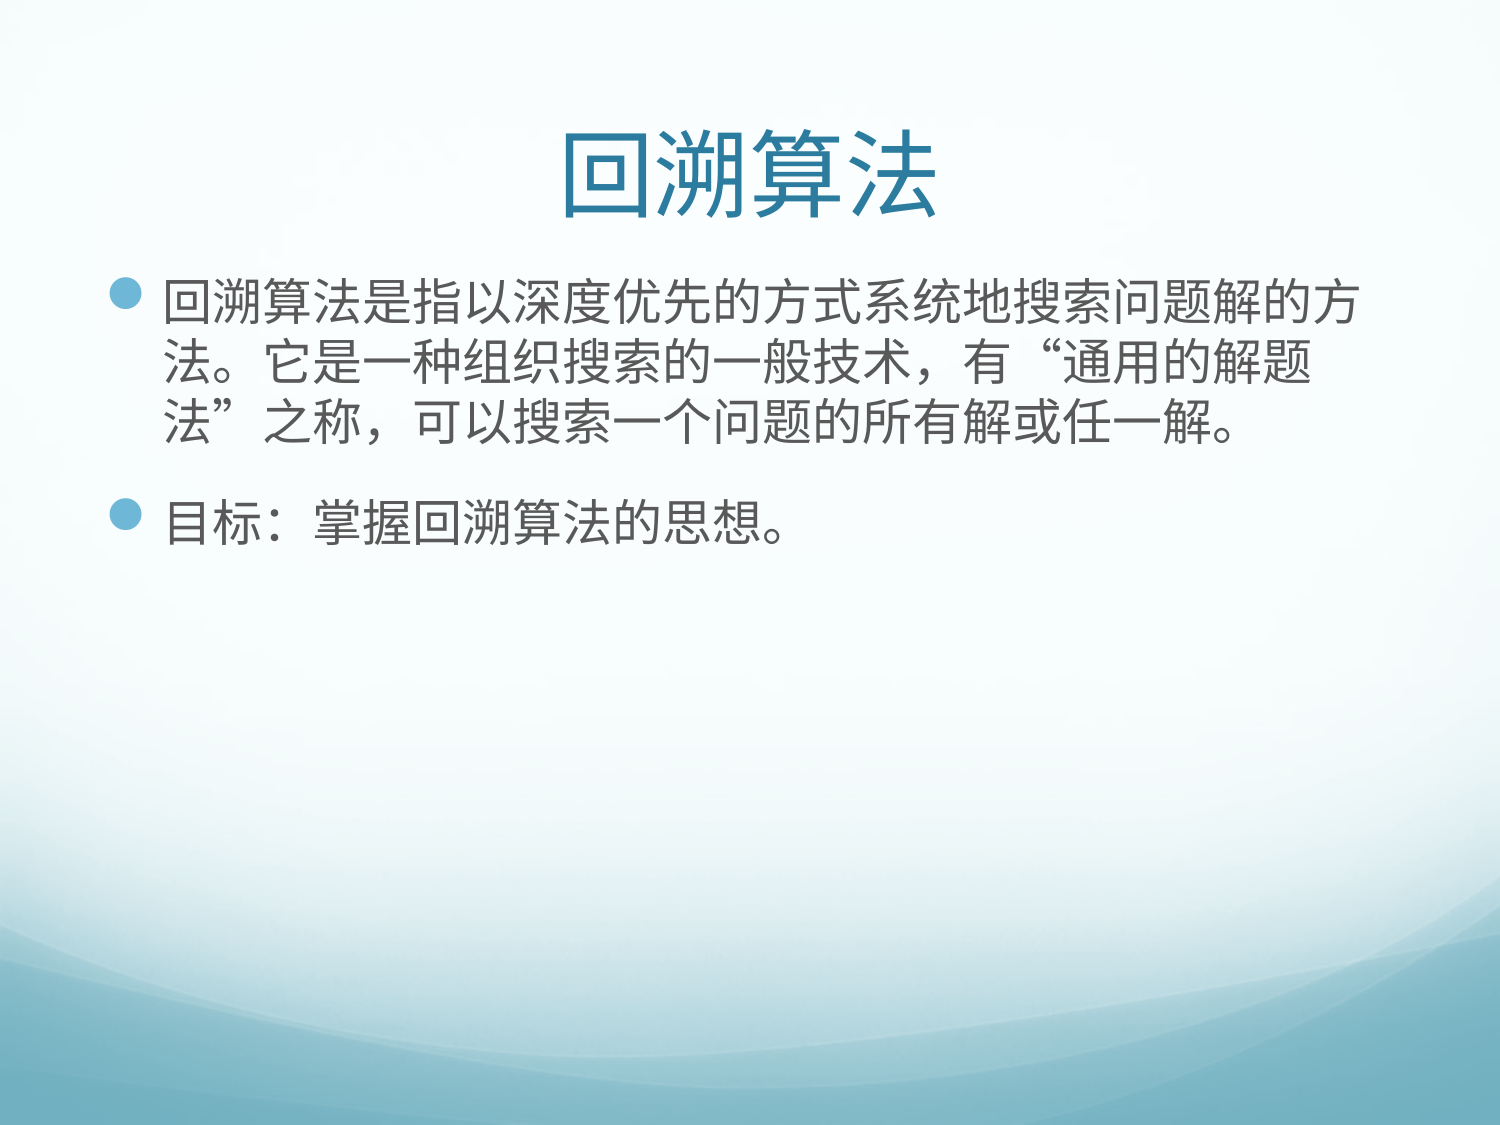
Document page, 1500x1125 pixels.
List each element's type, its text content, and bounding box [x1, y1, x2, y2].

title 回溯算法 [90, 17, 1410, 237]
list 回溯算法是指以深度优先的方式系统地搜索问题解的方法。它是一种组织搜索的一般技术，有“通用的解题法”之称，可以搜索一个问题的所有解或任一解。 目标：掌握回溯算法的思想。 [90, 262, 1410, 975]
